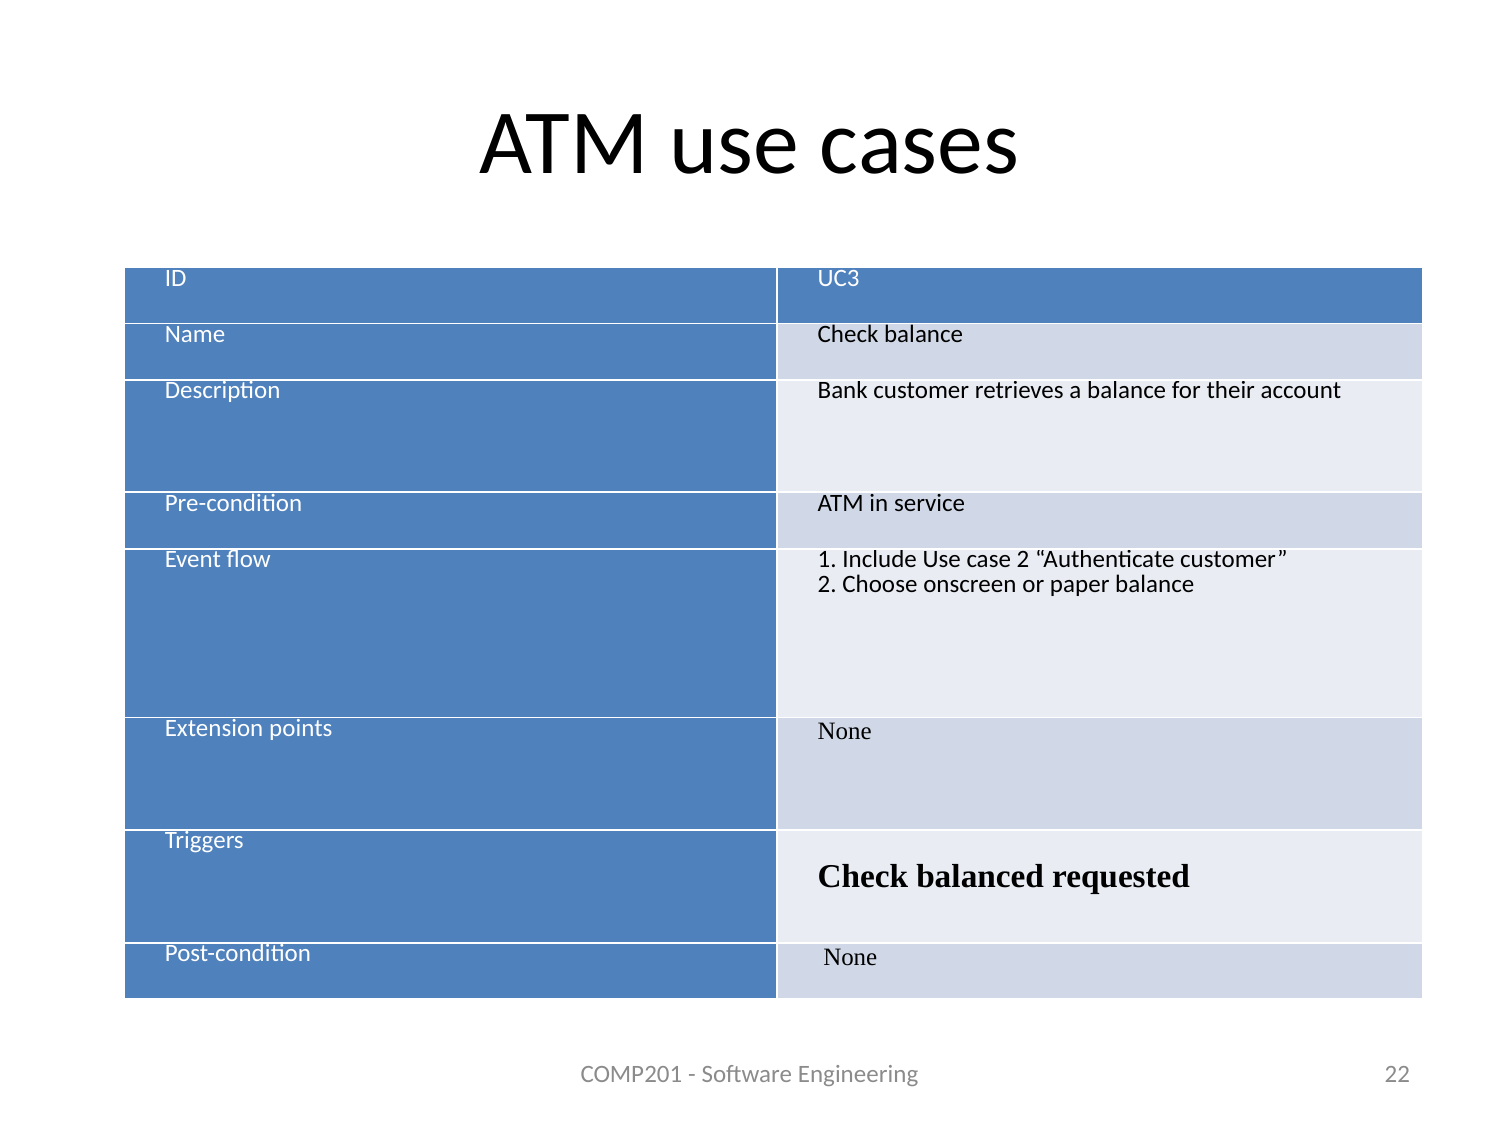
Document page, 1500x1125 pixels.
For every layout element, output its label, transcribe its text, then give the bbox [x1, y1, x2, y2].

table_cell Check balance [778, 324, 1422, 379]
table_cell Check balanced requested [778, 831, 1422, 942]
footer COMP201 - Software Engineering [512, 1042, 988, 1103]
table_cell Triggers [125, 831, 776, 942]
table_cell Description [125, 381, 776, 491]
title ATM use cases [75, 43, 1425, 231]
table_cell Post-condition [125, 944, 776, 998]
table_cell Extension points [125, 718, 776, 829]
table_cell Pre-condition [125, 493, 283, 548]
slide_number 22 [1074, 1042, 1425, 1103]
table_cell Bank customer retrieves a balance for their account [778, 381, 1422, 482]
table_header ID [125, 268, 776, 323]
table_cell Event flow [125, 550, 776, 717]
table_header UC3 [778, 268, 1422, 323]
table_cell None [778, 718, 1422, 829]
table_cell 1. Include Use case 2 “Authenticate customer” 2. Choose onscreen or paper balance [778, 558, 1422, 717]
table_cell None [778, 944, 1422, 998]
table_cell Name [125, 324, 776, 379]
text_box [283, 482, 1500, 558]
